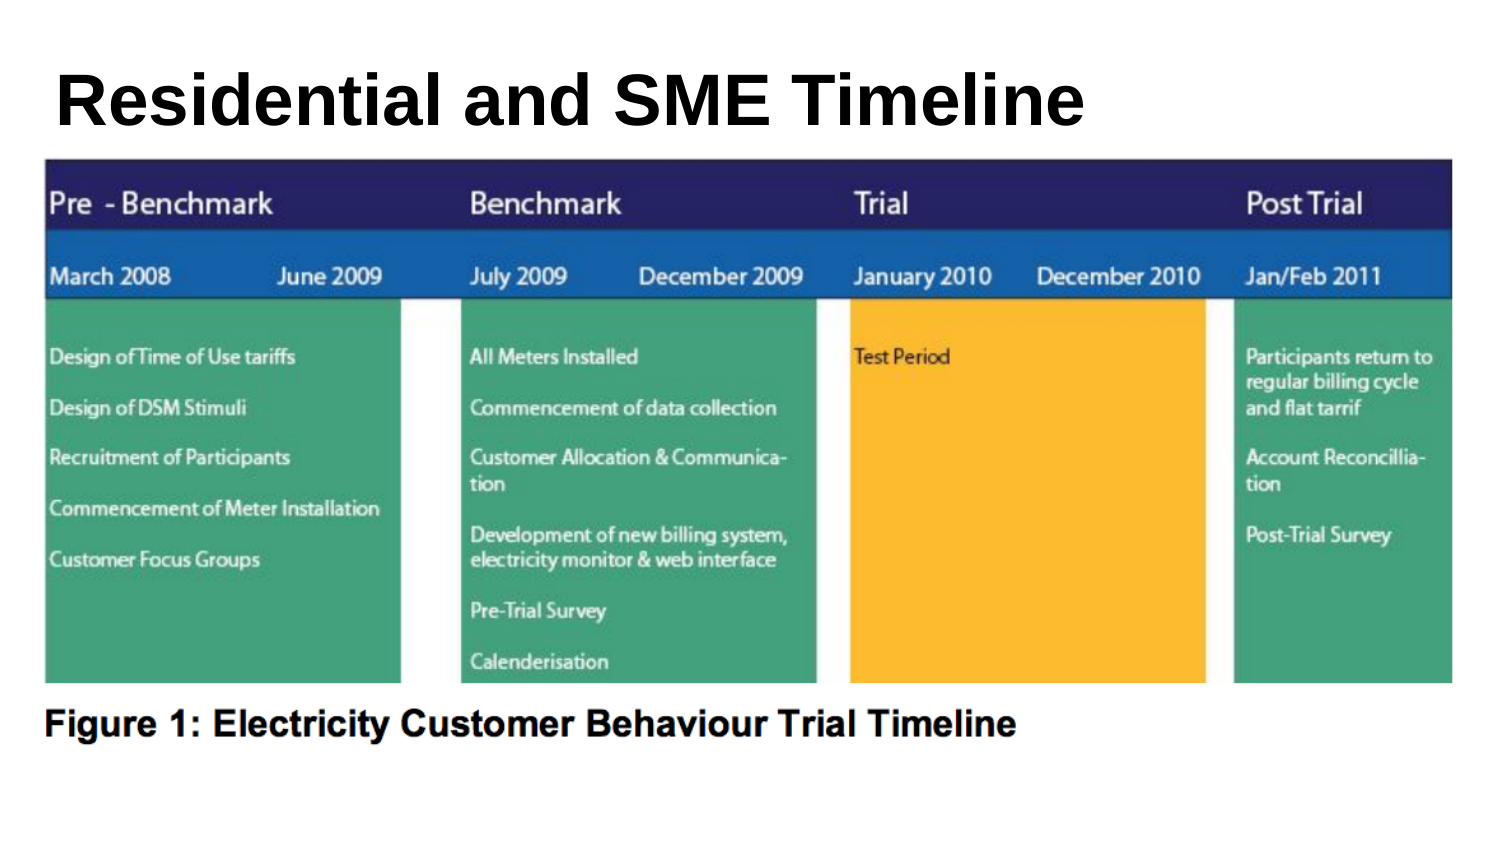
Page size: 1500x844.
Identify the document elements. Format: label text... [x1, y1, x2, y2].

text_box Residential and SME Timeline [40, 37, 1265, 154]
picture [40, 156, 1460, 752]
